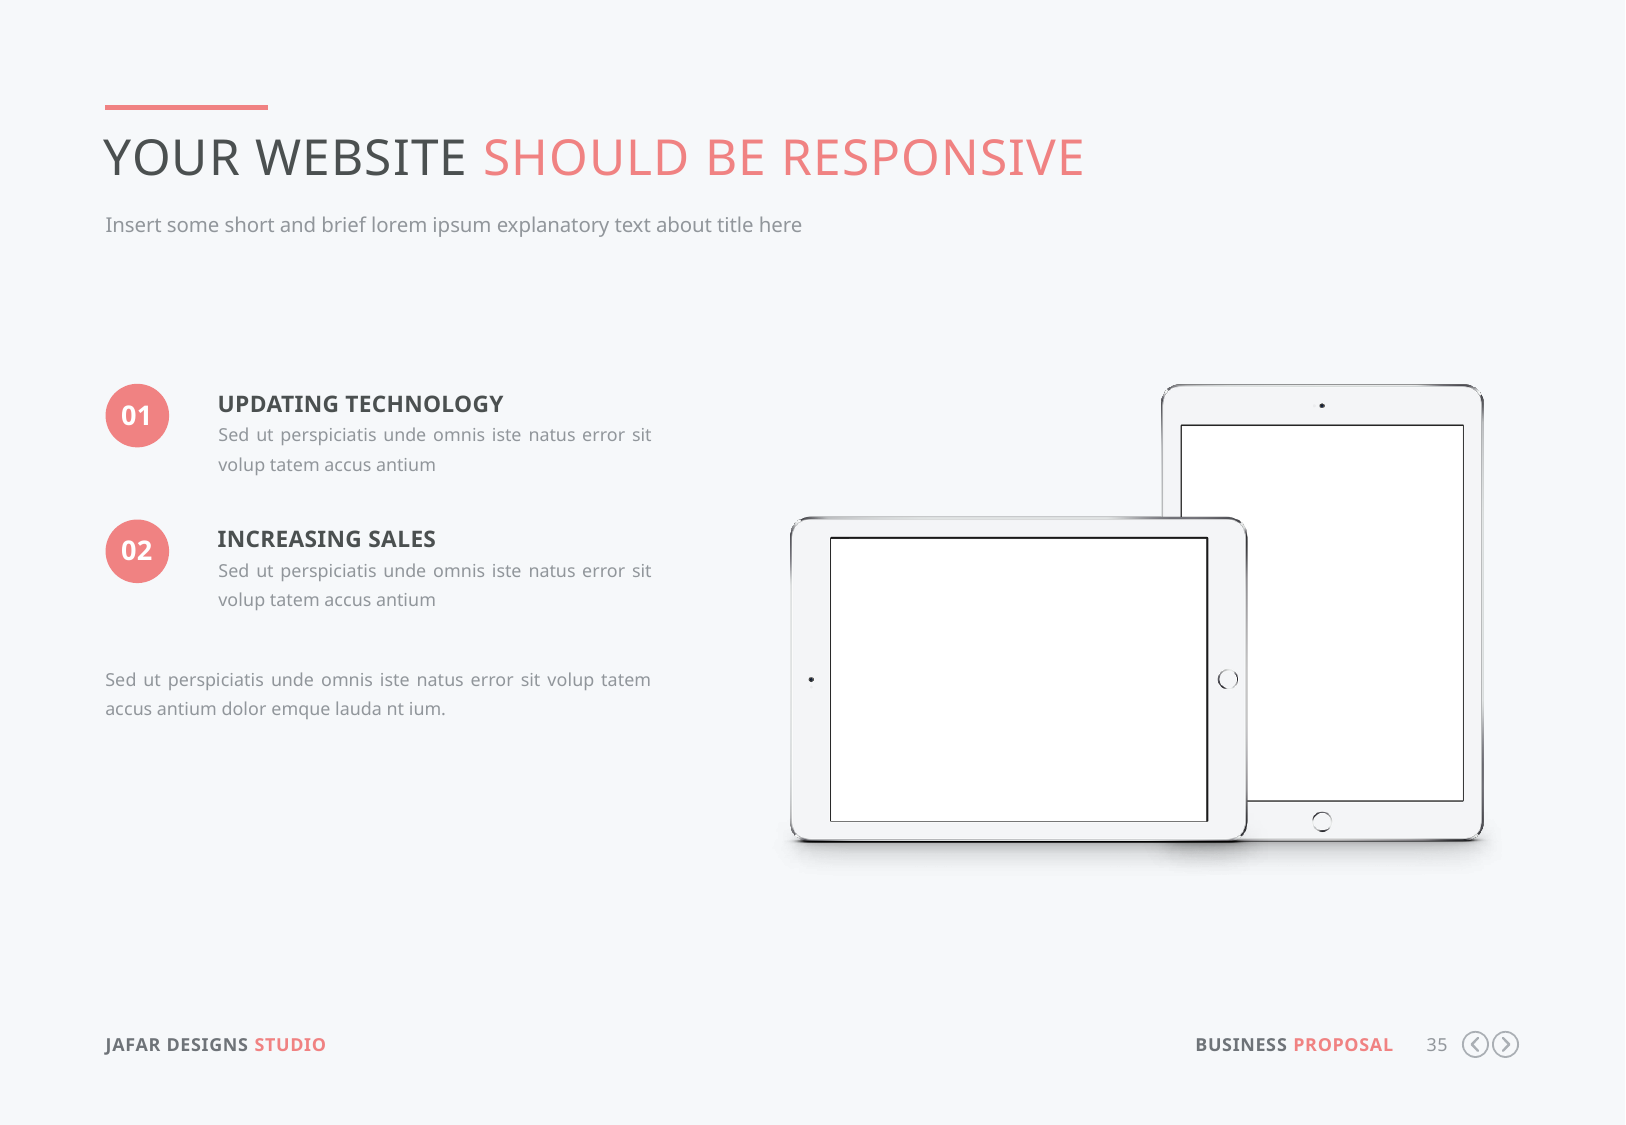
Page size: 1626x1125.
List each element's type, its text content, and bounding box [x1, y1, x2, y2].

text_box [105, 519, 170, 584]
picture [771, 365, 1503, 985]
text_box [217, 514, 654, 611]
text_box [217, 378, 654, 475]
list Insert some short and brief lorem ipsum explanatory text about title here [105, 209, 1519, 241]
list your website should be responsive [103, 125, 1518, 190]
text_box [105, 383, 170, 448]
text_box Sed ut perspiciatis unde omnis iste natus error sit volup tatem accus antium dolor emque lauda nt ium. [105, 660, 653, 720]
